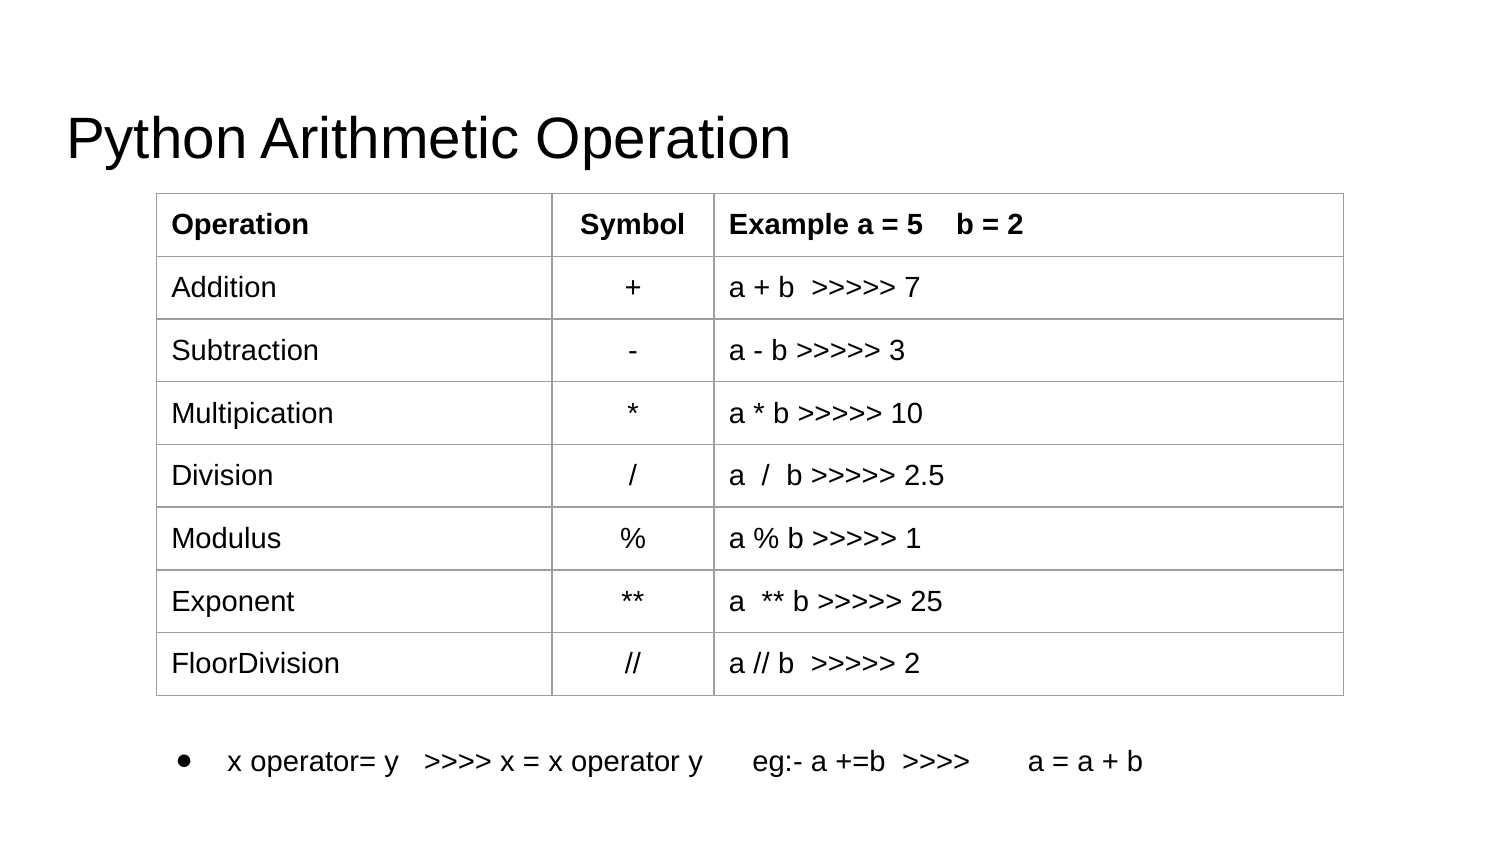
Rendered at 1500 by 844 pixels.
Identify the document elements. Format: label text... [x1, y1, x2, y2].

table_header Operation [157, 194, 551, 256]
table_cell FloorDivision [157, 633, 551, 695]
table_cell a // b >>>>> 2 [715, 633, 1343, 695]
table_cell Exponent [157, 571, 551, 632]
table_cell // [553, 633, 713, 695]
title Python Arithmetic Operation [51, 85, 1449, 180]
table_cell a / b >>>>> 2.5 [715, 445, 1343, 506]
table_cell / [553, 445, 713, 506]
table_header Symbol [553, 194, 713, 256]
table_cell % [553, 508, 713, 569]
table_cell Division [157, 445, 551, 506]
table_cell a + b >>>>> 7 [715, 257, 1343, 318]
table_cell - [553, 320, 713, 381]
table_header Example a = 5 b = 2 [715, 194, 1343, 256]
table_cell Modulus [157, 508, 551, 569]
table_cell a ** b >>>>> 25 [715, 571, 1343, 632]
table_cell Multipication [157, 382, 551, 444]
table_cell a - b >>>>> 3 [715, 320, 1343, 381]
text_box x operator= y >>>> x = x operator y eg:- a +=b >>>> a = a + b [137, 726, 1344, 807]
table_cell Subtraction [157, 320, 551, 381]
table_cell a * b >>>>> 10 [715, 382, 1343, 444]
table_cell Addition [157, 257, 551, 318]
table_cell + [553, 257, 713, 318]
table_cell a % b >>>>> 1 [715, 508, 1343, 569]
table_cell * [553, 382, 713, 444]
table_cell ** [553, 571, 713, 632]
